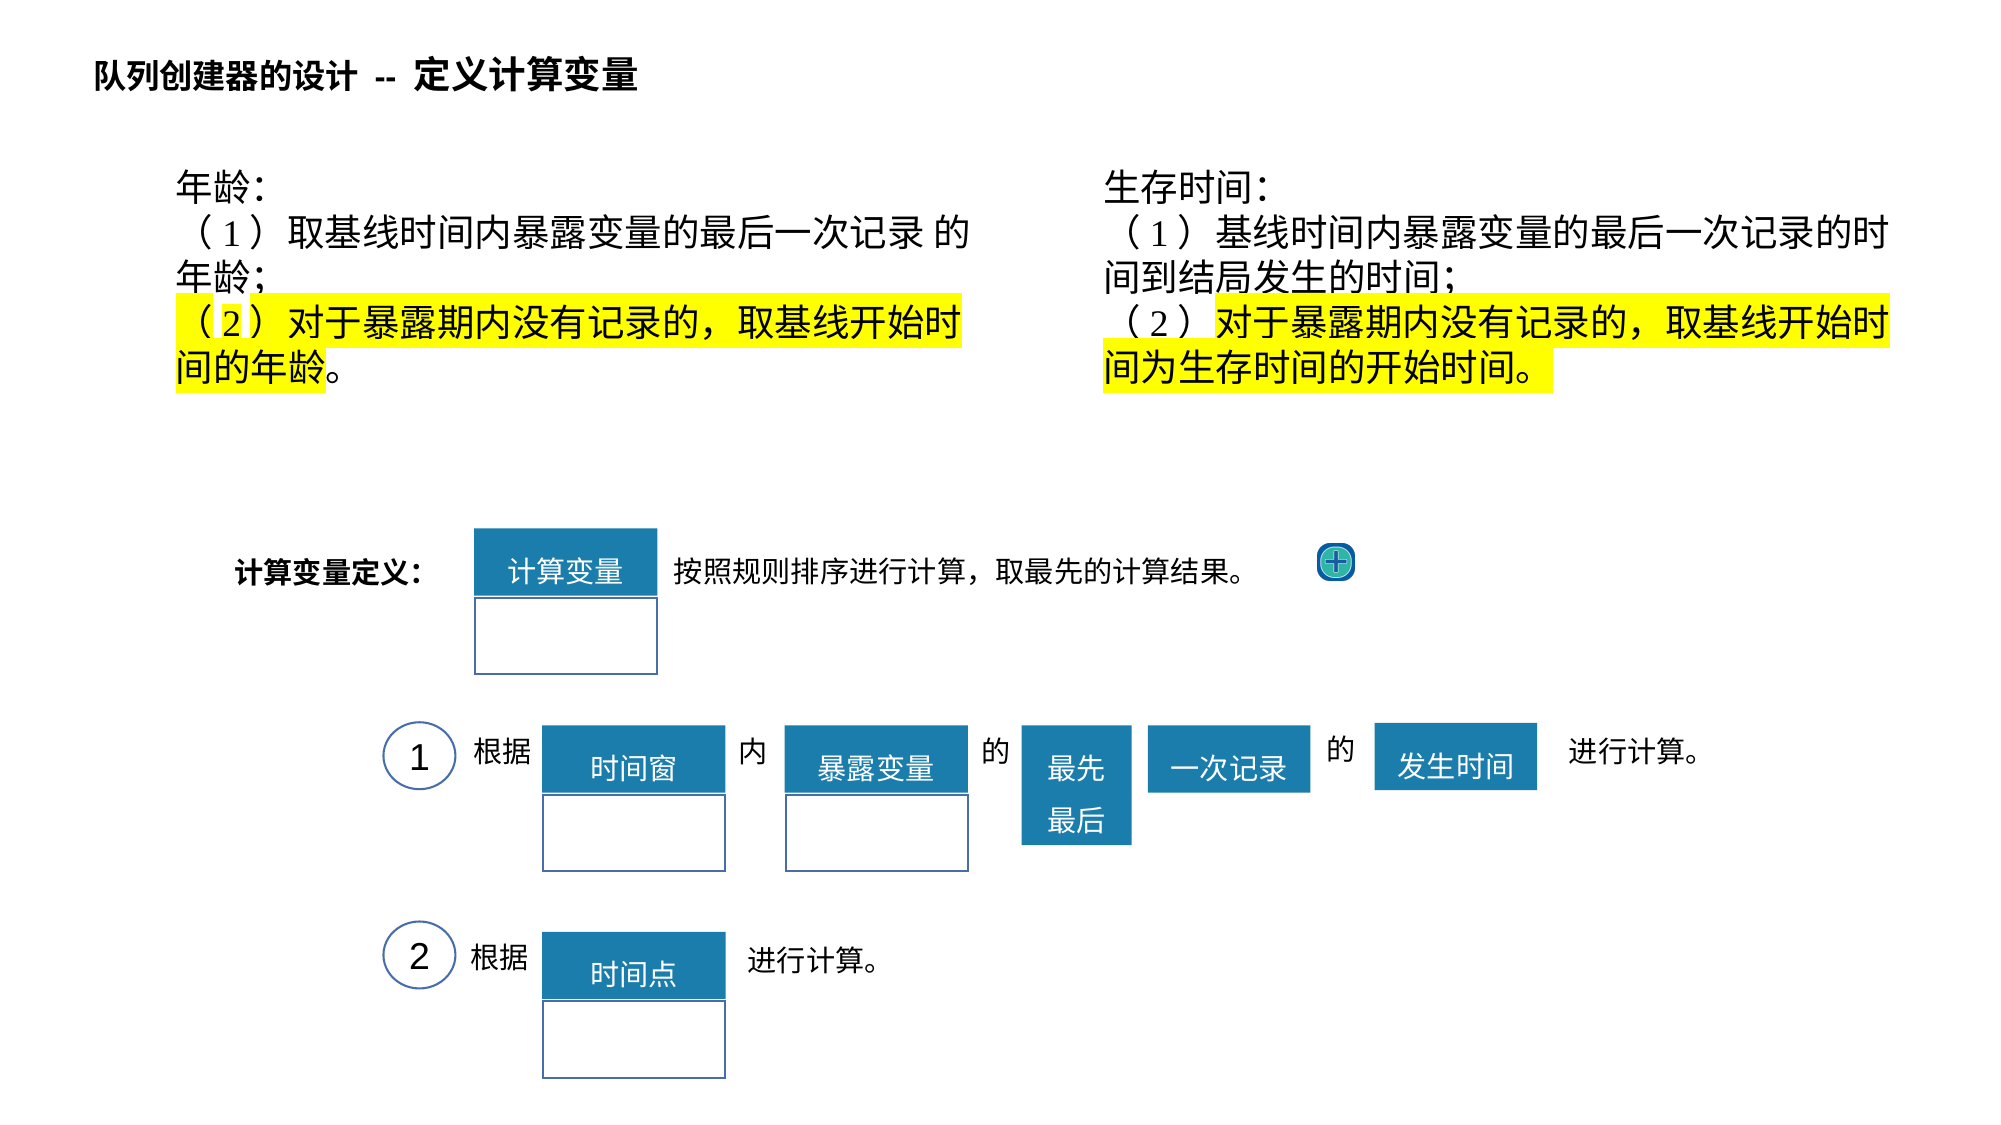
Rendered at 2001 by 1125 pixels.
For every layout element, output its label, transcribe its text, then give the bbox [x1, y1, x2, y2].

text_box 最先 最后 [1021, 725, 1132, 846]
text_box 的 [1311, 724, 1375, 774]
text_box 队列创建器的设计 -- 定义计算变量 [78, 43, 791, 103]
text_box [784, 725, 968, 872]
text_box 计算变量定义： [219, 529, 450, 597]
text_box 一次记录 [1147, 725, 1311, 793]
text_box 按照规则排序进行计算，取最先的计算结果。 [659, 528, 1341, 596]
text_box 1 [382, 721, 457, 791]
text_box 根据 [455, 931, 542, 982]
picture [1317, 543, 1355, 581]
text_box 根据 [458, 725, 542, 776]
text_box 的 [968, 725, 1031, 776]
text_box 进行计算。 [1554, 725, 1732, 776]
text_box 生存时间： （1）基线时间内暴露变量的最后一次记录的时间到结局发生的时间； （2）对于暴露期内没有记录的，取基线开始时间为生存时间的开始时间。 [1088, 157, 1916, 429]
text_box 年龄： （1）取基线时间内暴露变量的最后一次记录 的年龄； （2）对于暴露期内没有记录的，取基线开始时间的年龄。 [160, 157, 988, 397]
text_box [542, 725, 726, 872]
text_box 2 [382, 920, 457, 990]
text_box 发生时间 [1374, 722, 1538, 791]
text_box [542, 931, 726, 1078]
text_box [474, 528, 658, 675]
text_box 进行计算。 [732, 934, 916, 985]
text_box 内 [726, 725, 784, 776]
